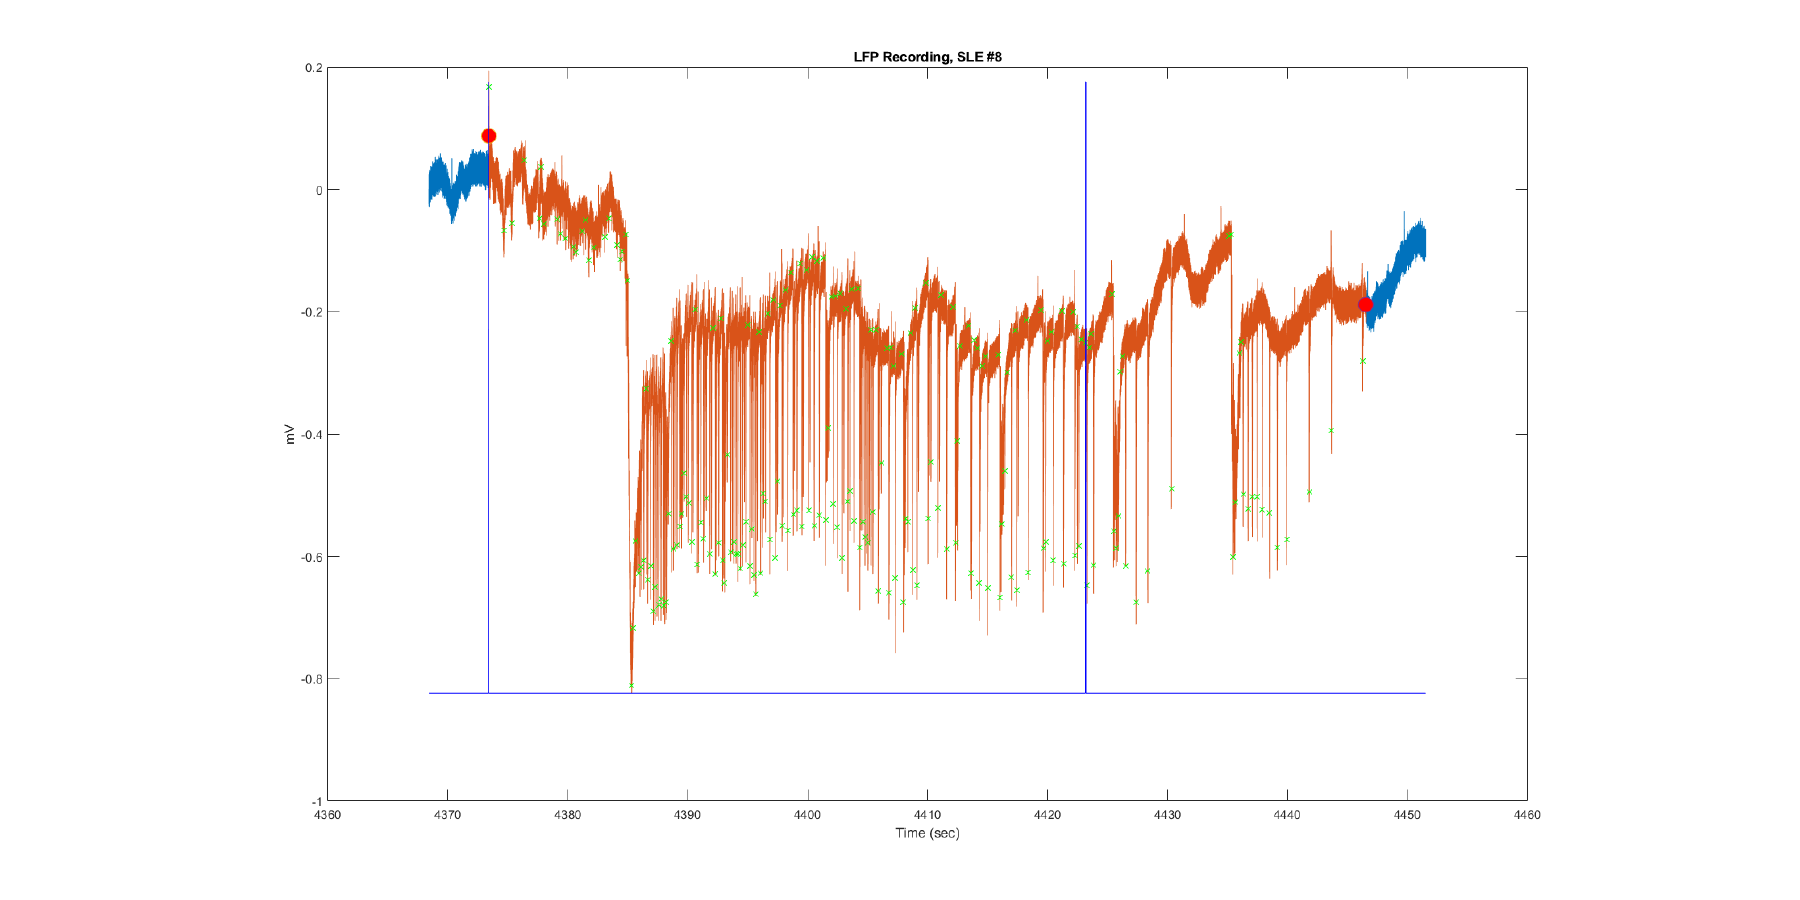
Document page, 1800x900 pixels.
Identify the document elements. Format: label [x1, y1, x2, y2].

picture [126, 0, 1674, 900]
